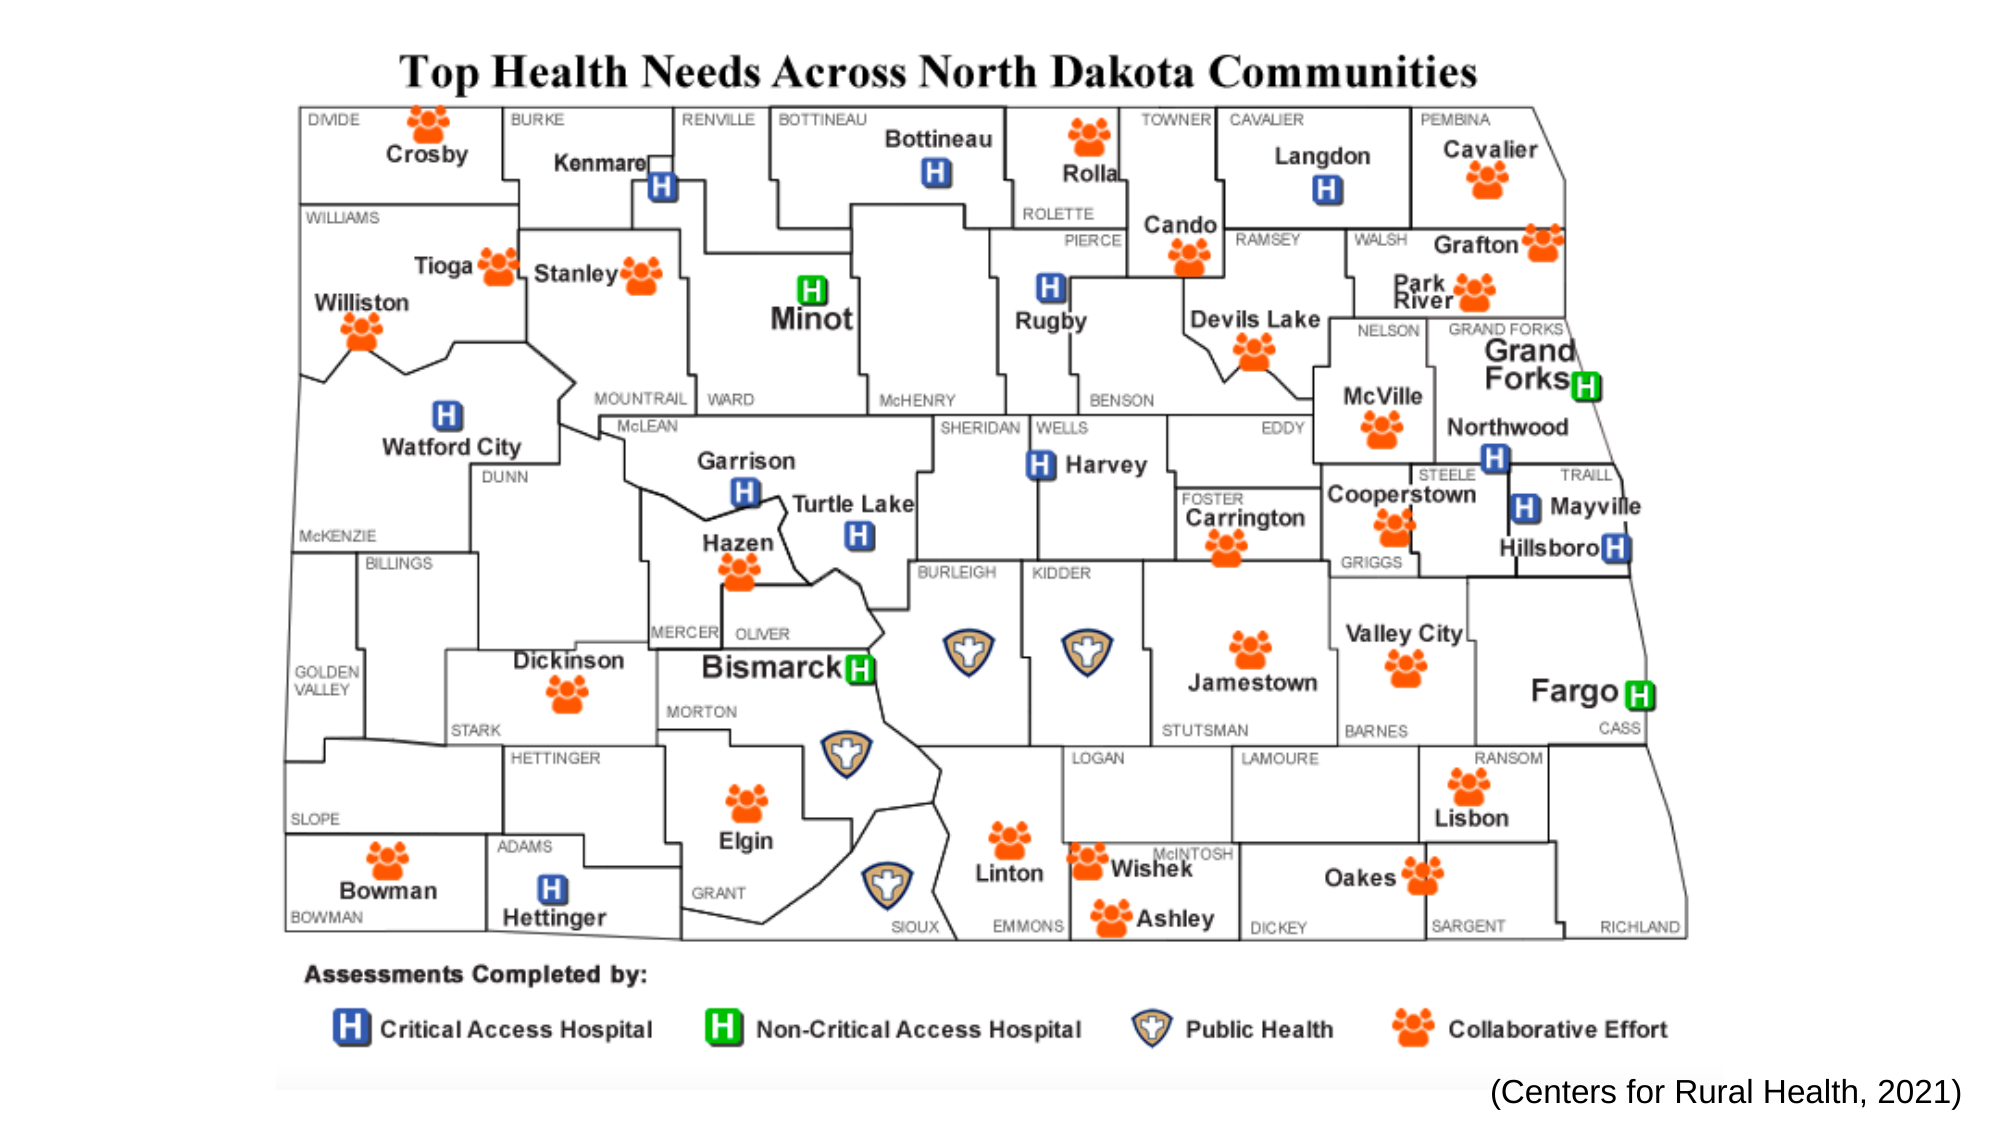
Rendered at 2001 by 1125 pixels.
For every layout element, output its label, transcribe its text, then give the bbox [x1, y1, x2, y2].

picture [276, 35, 1724, 1090]
text_box (Centers for Rural Health, 2021) [1399, 1062, 2000, 1118]
